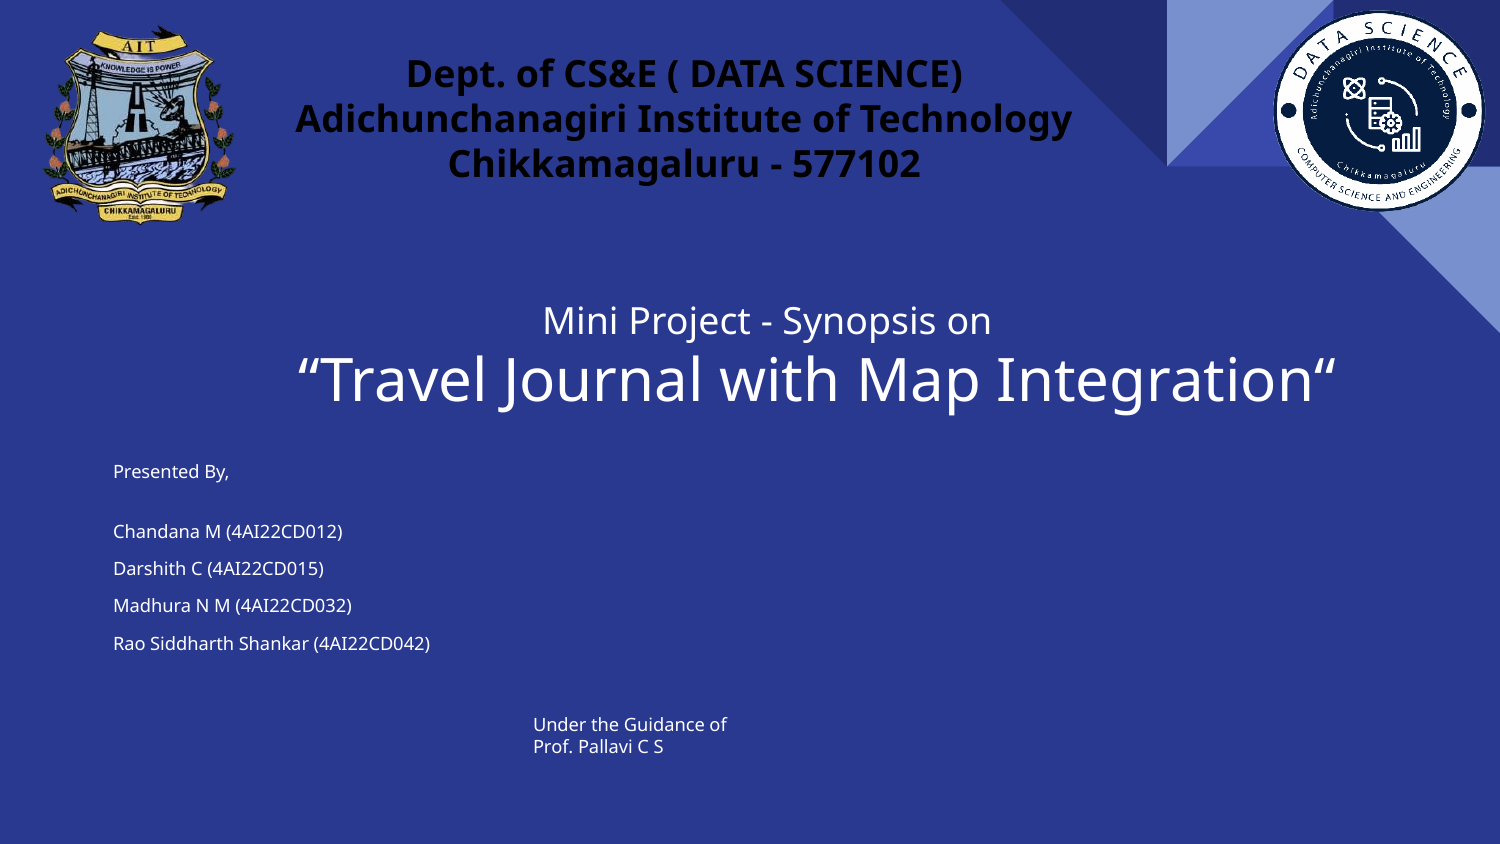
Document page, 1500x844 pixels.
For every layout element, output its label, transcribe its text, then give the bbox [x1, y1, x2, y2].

title Mini Project - Synopsis on “Travel Journal with Map Integration“ [98, 237, 1447, 429]
picture [28, 10, 251, 238]
subtitle Presented By, Chandana M (4AI22CD012) Darshith C (4AI22CD015) Madhura N M (4AI22CD032) Rao Siddharth Shankar (4AI22CD042) Under the Guidance of Prof. Pallavi C S [98, 445, 1447, 786]
text_box Dept. of CS&E ( DATA SCIENCE) Adichunchanagiri Institute of Technology Chikkamagaluru - 577102 [276, 35, 1093, 200]
picture [1241, 0, 1500, 250]
